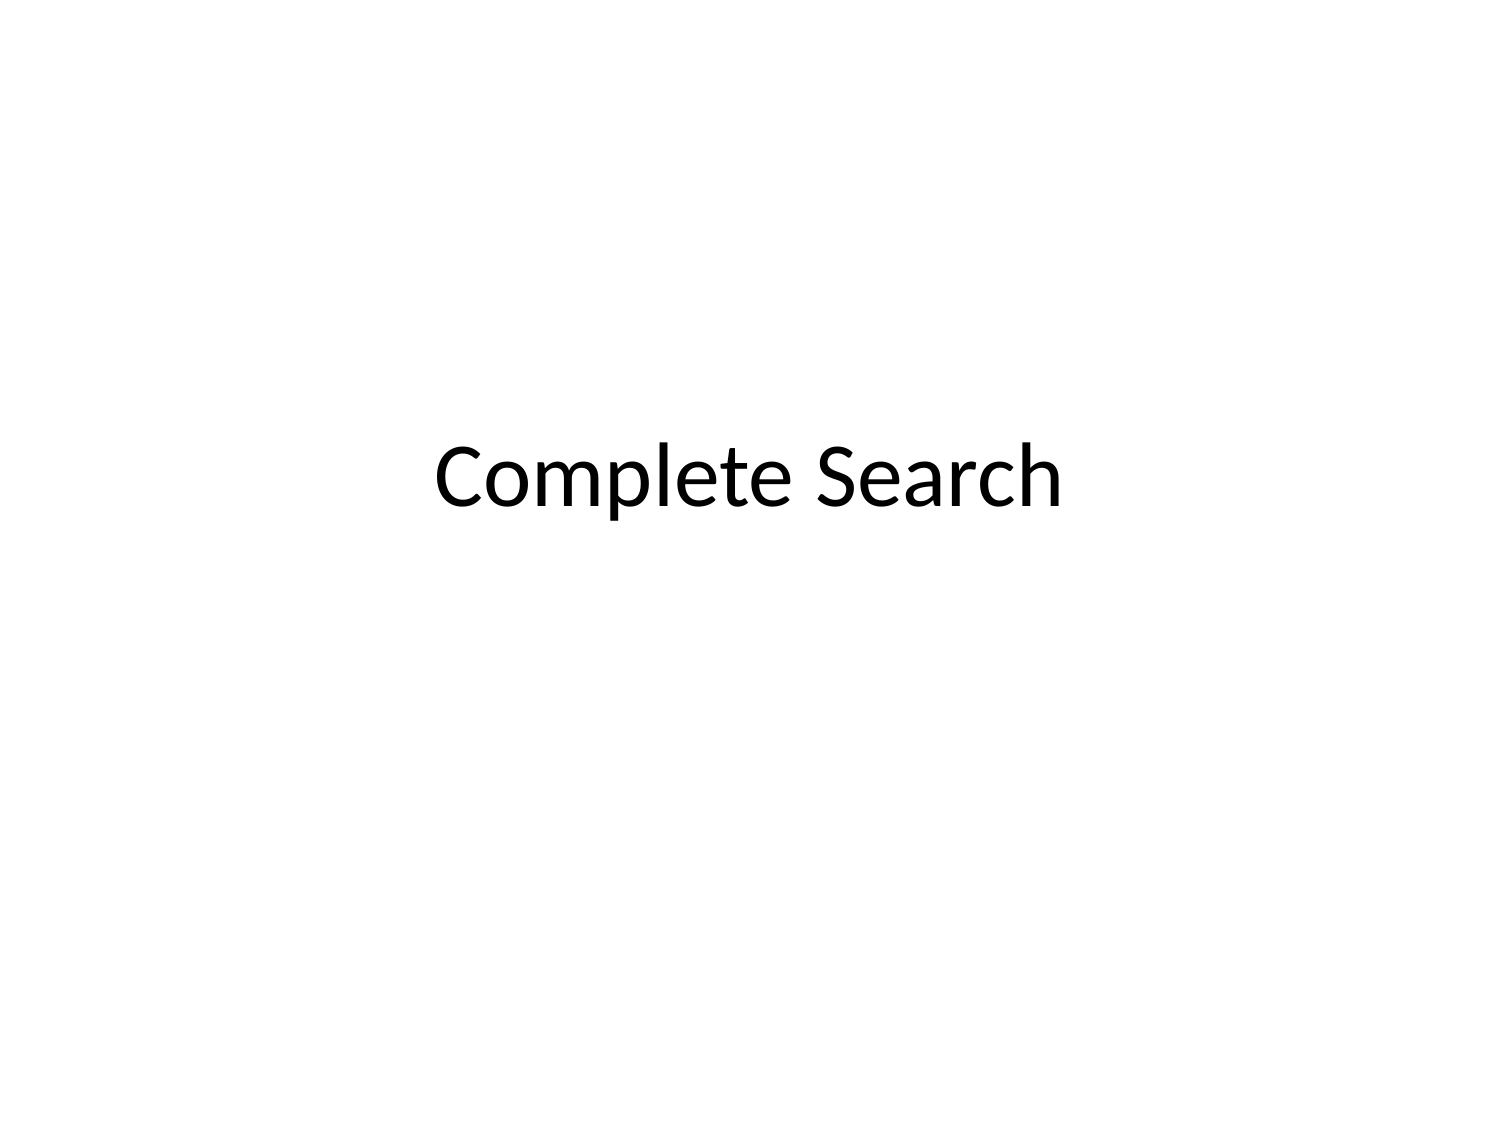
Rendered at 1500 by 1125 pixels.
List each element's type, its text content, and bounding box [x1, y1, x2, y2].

title Complete Search [112, 349, 1388, 591]
